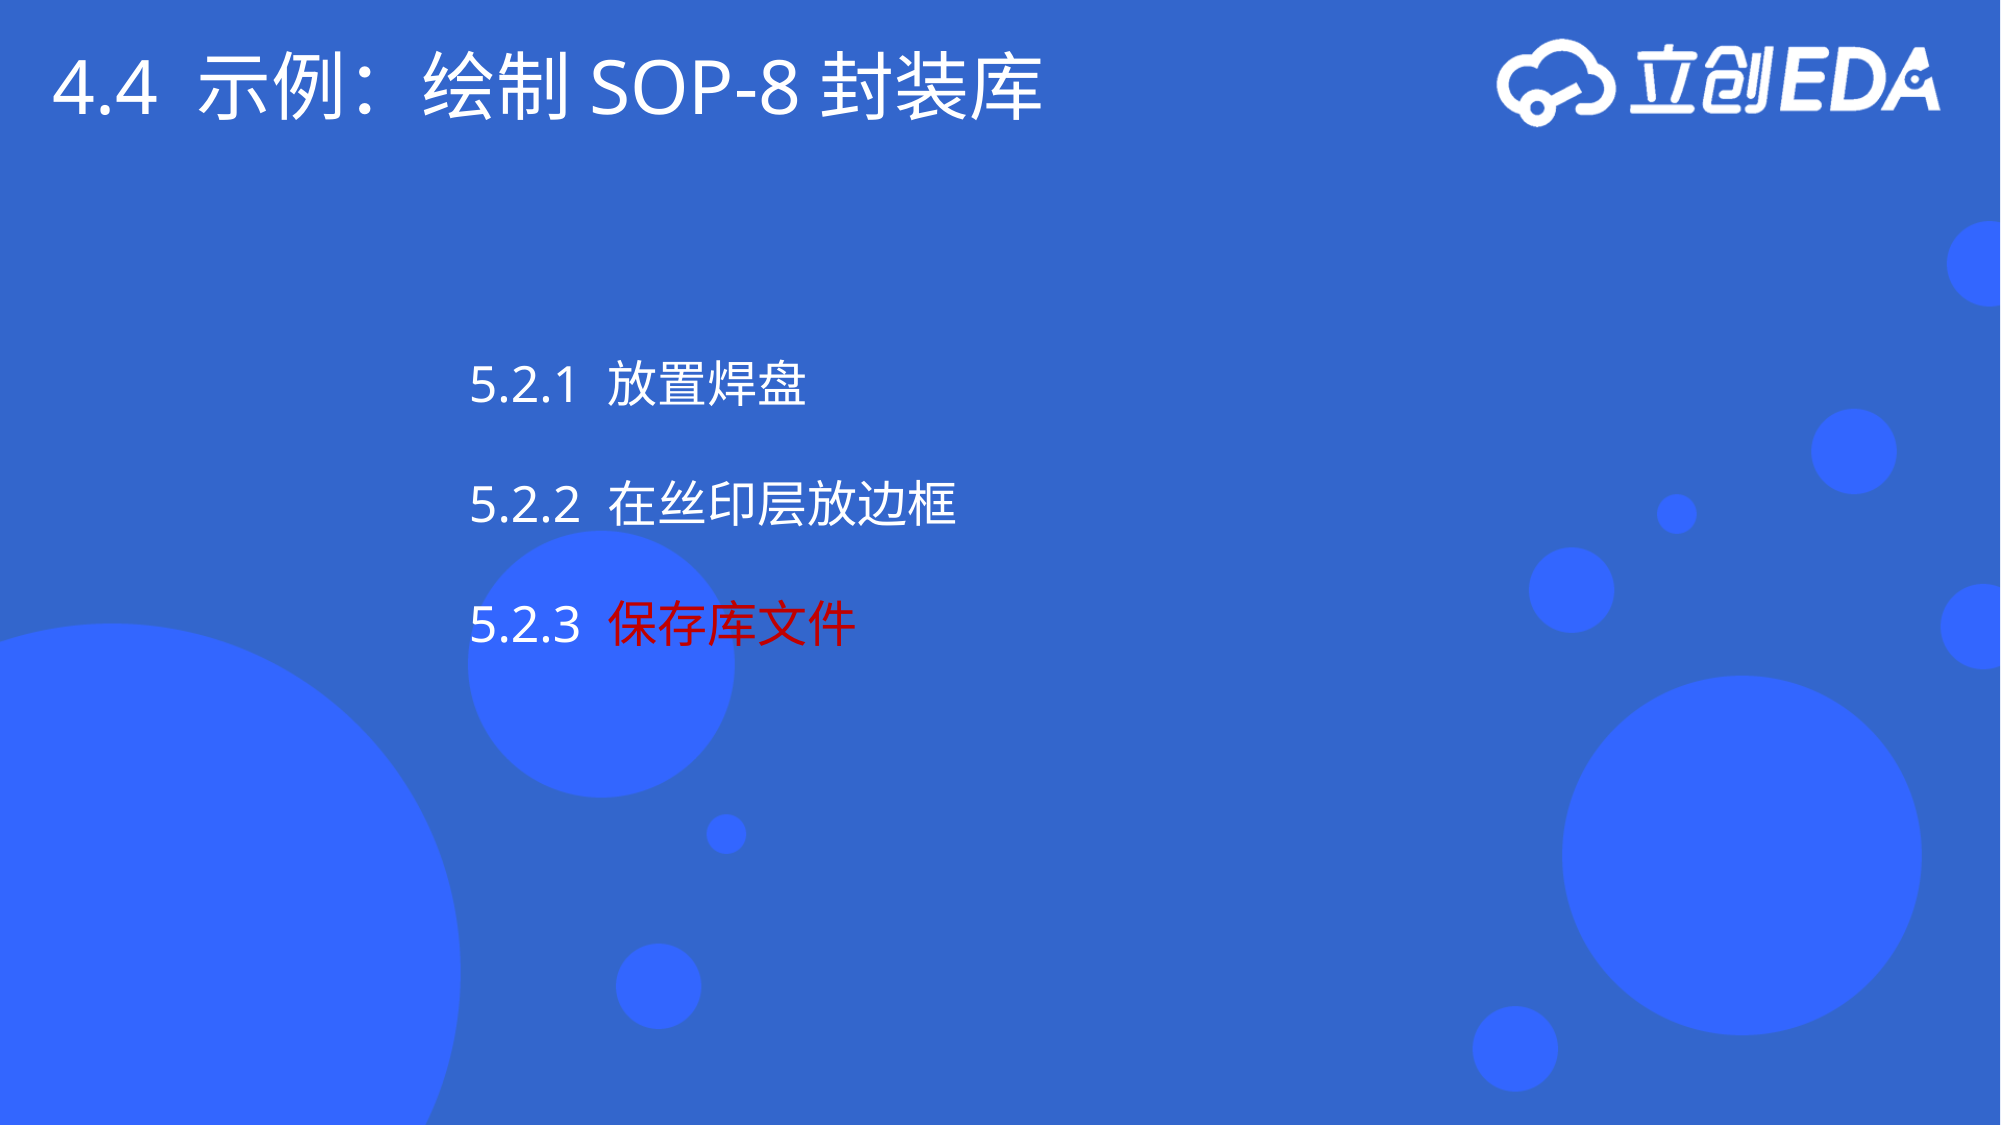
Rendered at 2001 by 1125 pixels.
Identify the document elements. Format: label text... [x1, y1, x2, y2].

text_box 4.4 示例：绘制SOP-8封装库 [38, 31, 1060, 137]
text_box 5.2.1 放置焊盘 5.2.2 在丝印层放边框 5.2.3 保存库文件 [454, 344, 1307, 660]
picture [0, 0, 2001, 1125]
